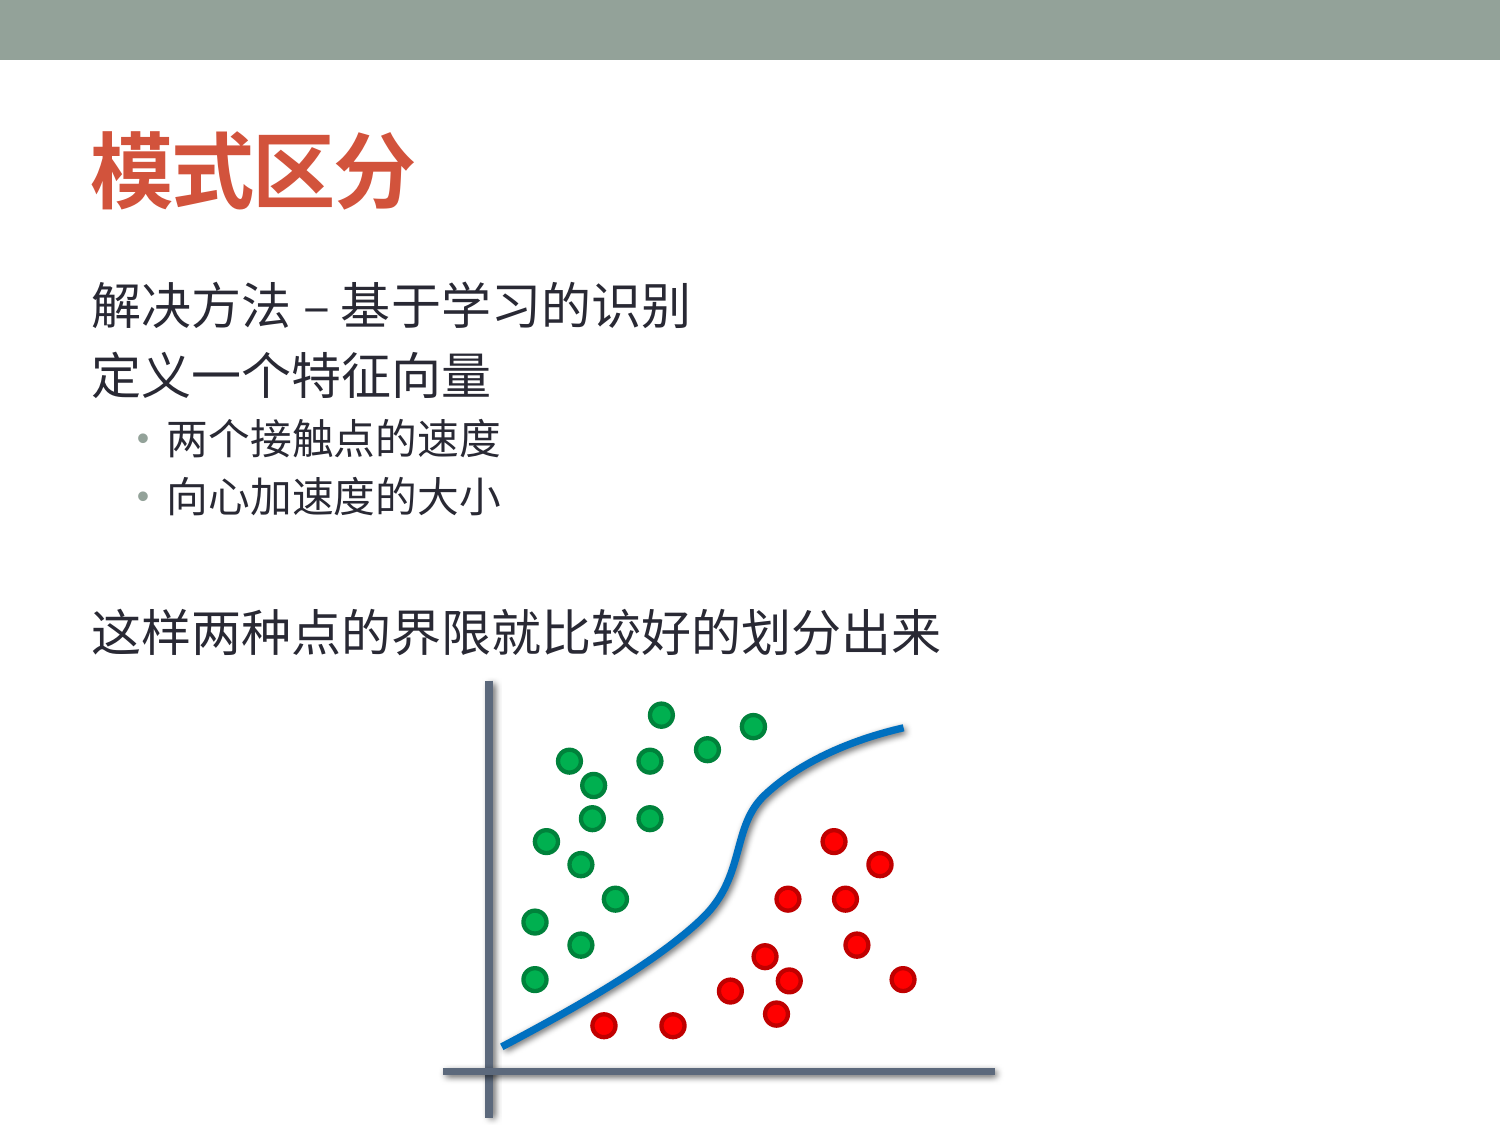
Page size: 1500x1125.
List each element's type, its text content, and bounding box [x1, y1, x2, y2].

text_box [442, 680, 996, 1118]
list 解决方法 – 基于学习的识别 定义一个特征向量 两个接触点的速度 向心加速度的大小 这样两种点的界限就比较好的划分出来 [76, 266, 1428, 686]
title 模式区分 [75, 87, 1425, 250]
